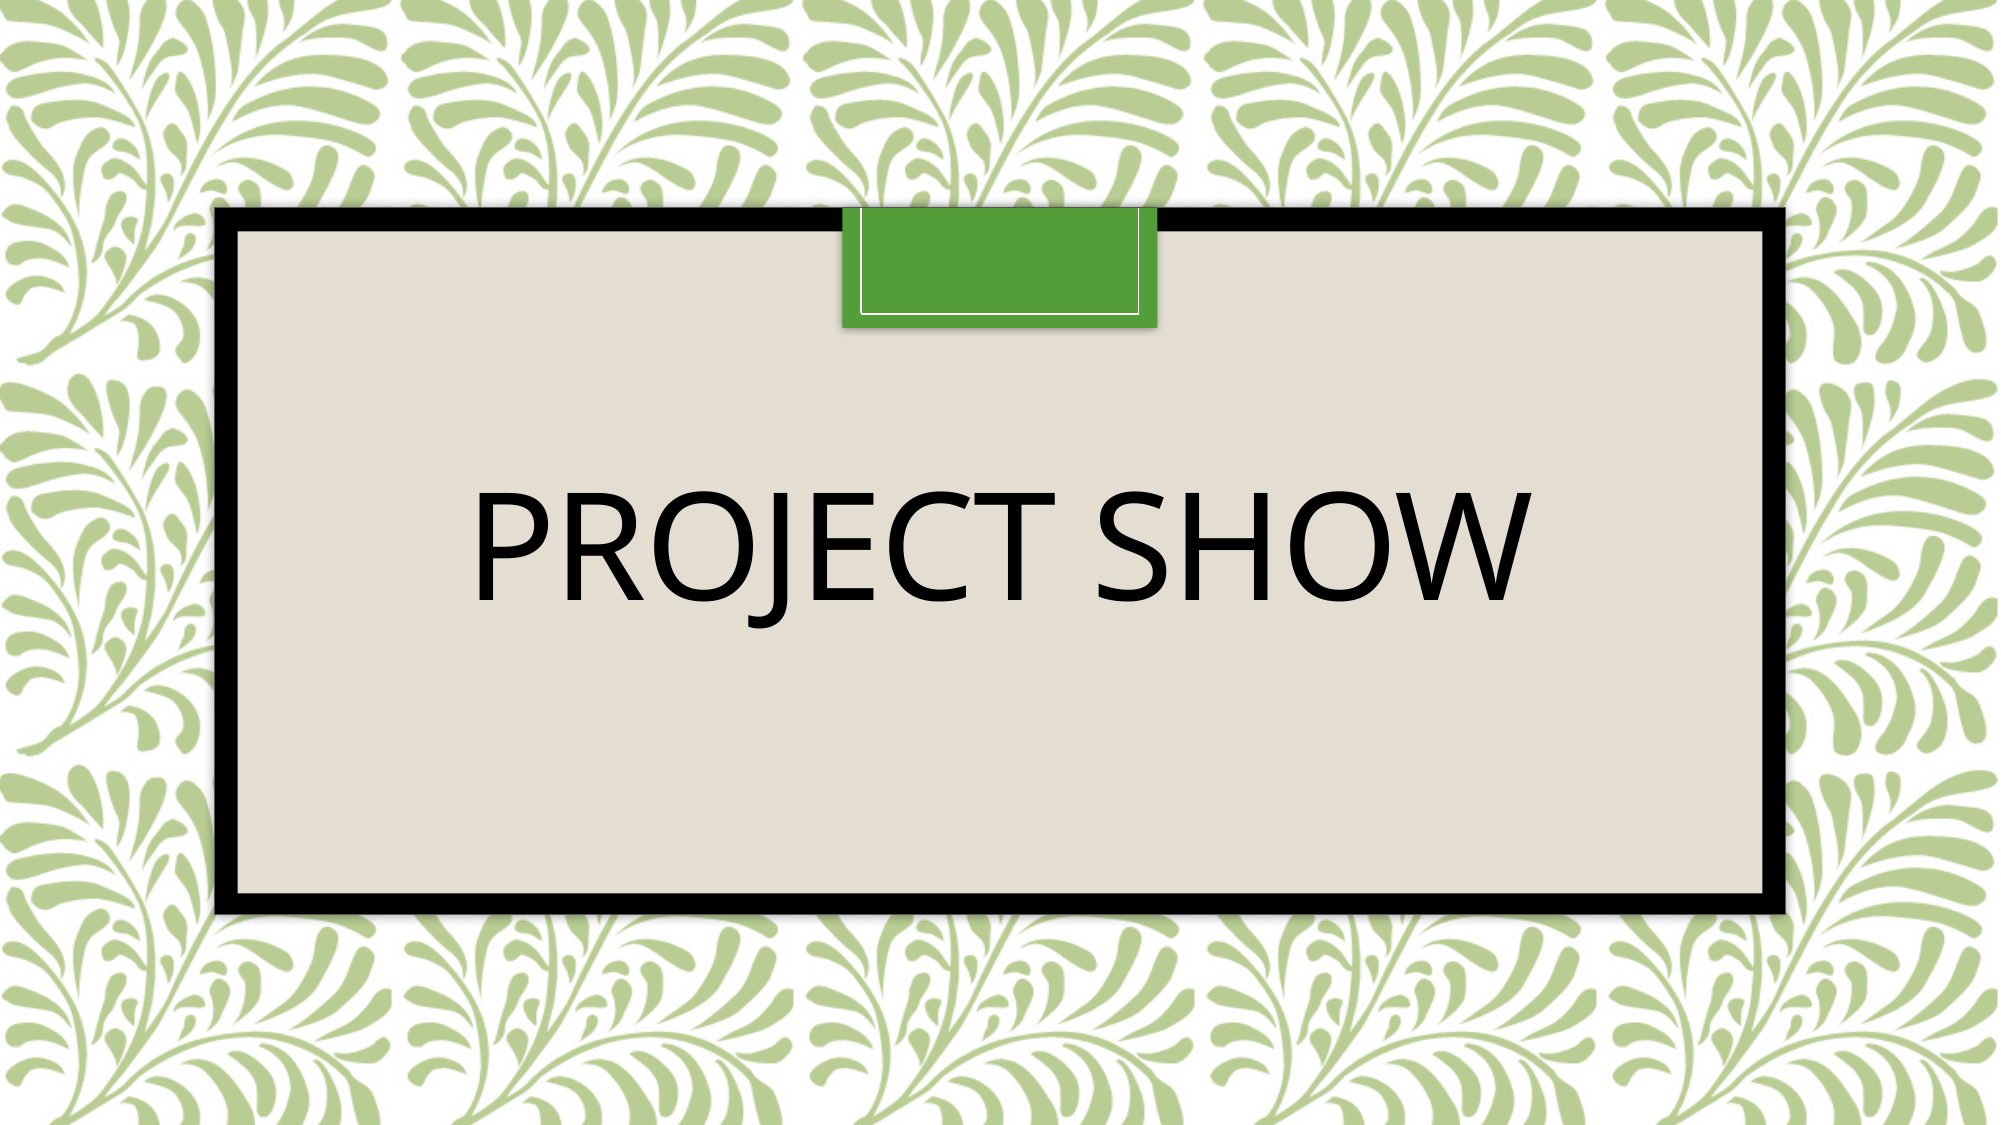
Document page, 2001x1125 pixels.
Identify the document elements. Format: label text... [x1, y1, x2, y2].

title Project show [256, 343, 1744, 769]
